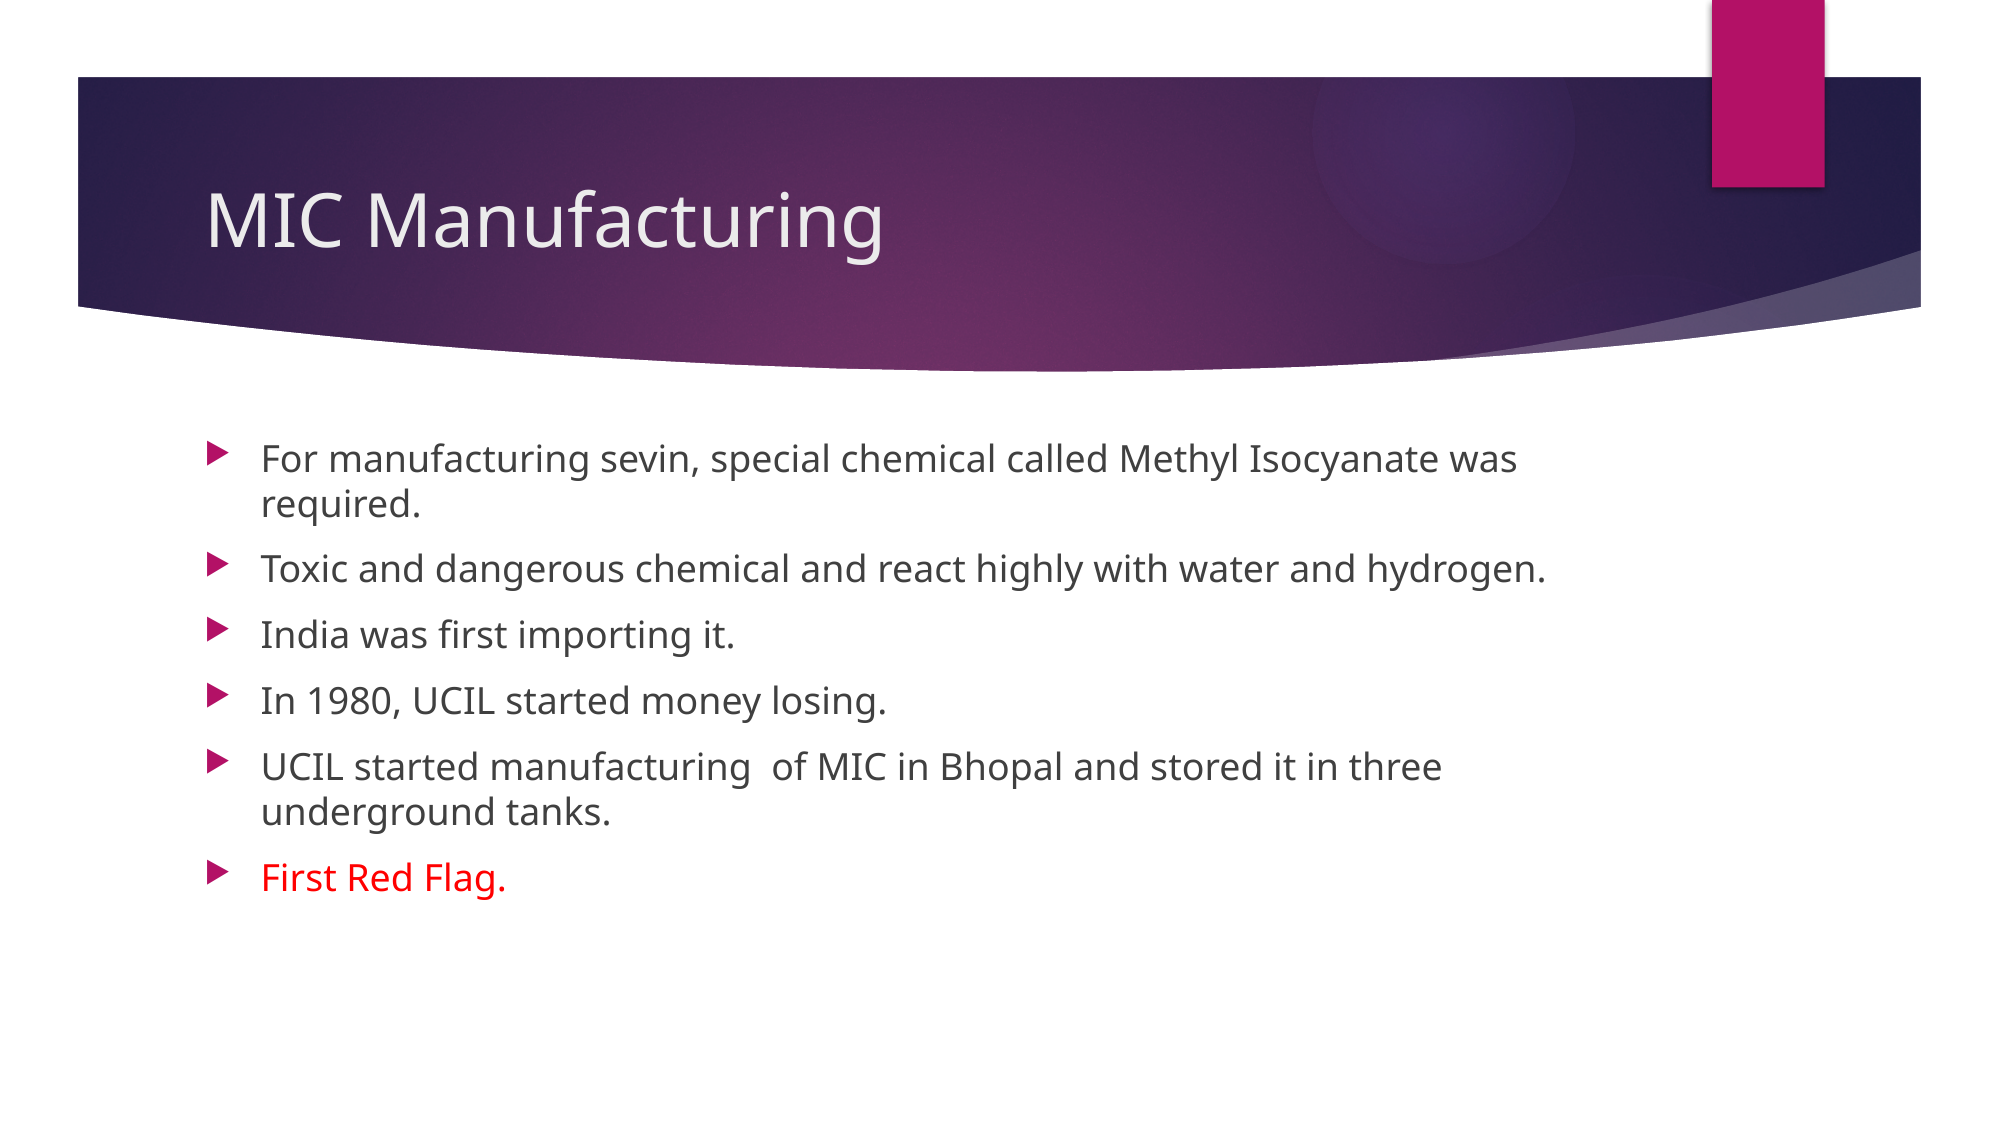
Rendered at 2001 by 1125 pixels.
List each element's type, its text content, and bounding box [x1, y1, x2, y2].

list For manufacturing sevin, special chemical called Methyl Isocyanate was required. Toxic and dangerous chemical and react highly with water and hydrogen. India was first importing it. In 1980, UCIL started money losing. UCIL started manufacturing of MIC in Bhopal and stored it in three underground tanks. First Red Flag. [189, 427, 1638, 988]
title MIC Manufacturing [189, 159, 1627, 276]
